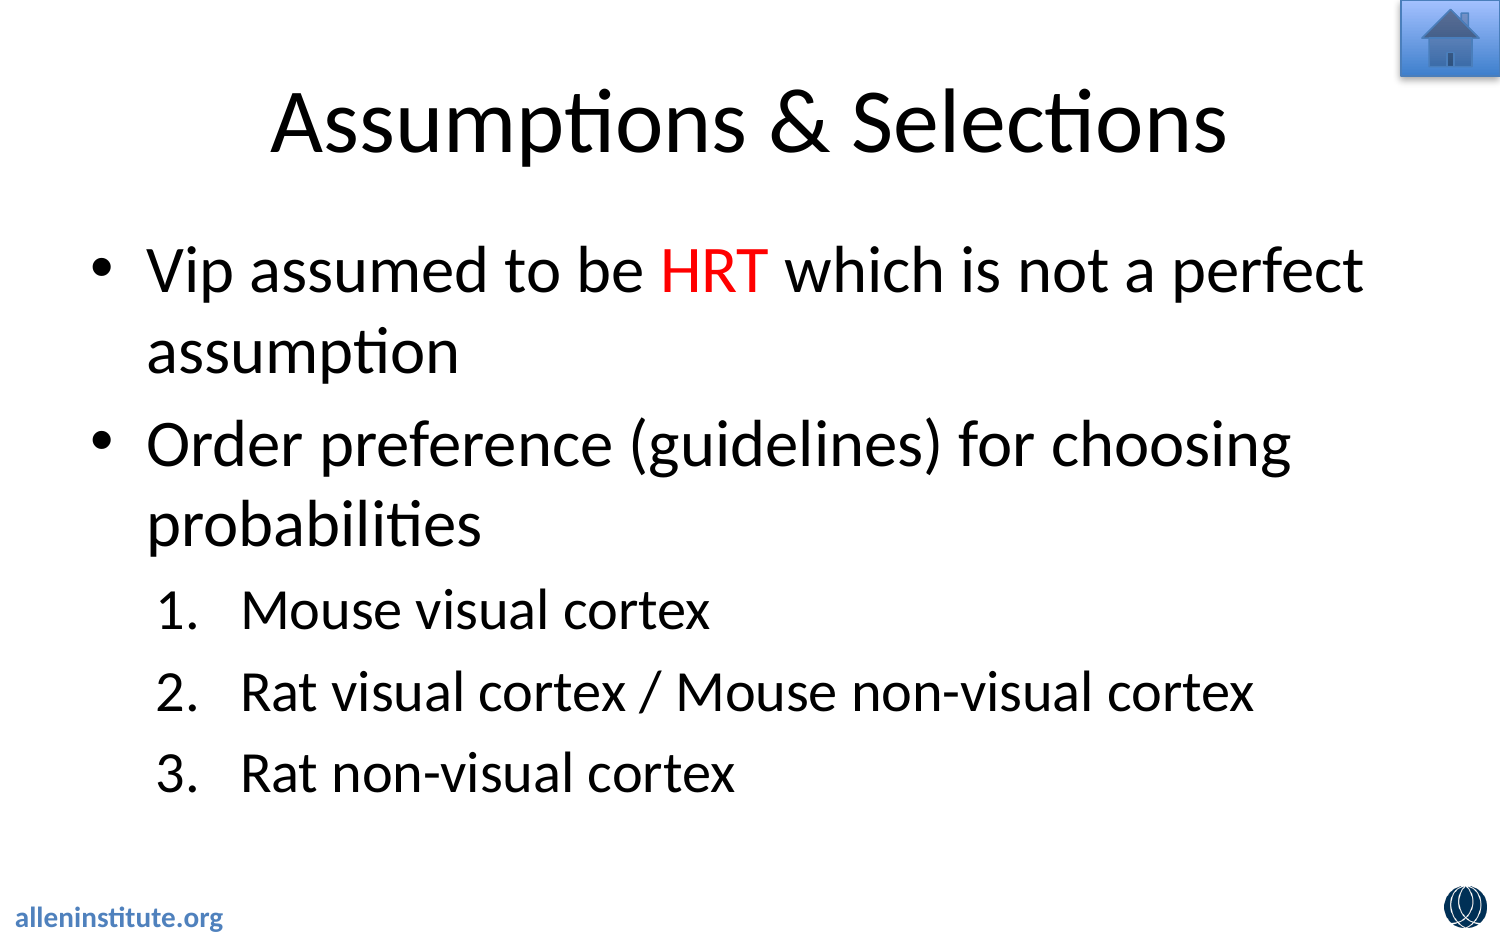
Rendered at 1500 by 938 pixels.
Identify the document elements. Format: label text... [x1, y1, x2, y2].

title Assumptions & Selections [75, 37, 1425, 194]
list Vip assumed to be HRT which is not a perfect assumption Order preference (guidelines) for choosing probabilities Mouse visual cortex Rat visual cortex / Mouse non-visual cortex Rat non-visual cortex [75, 218, 1425, 838]
picture [1444, 886, 1487, 928]
